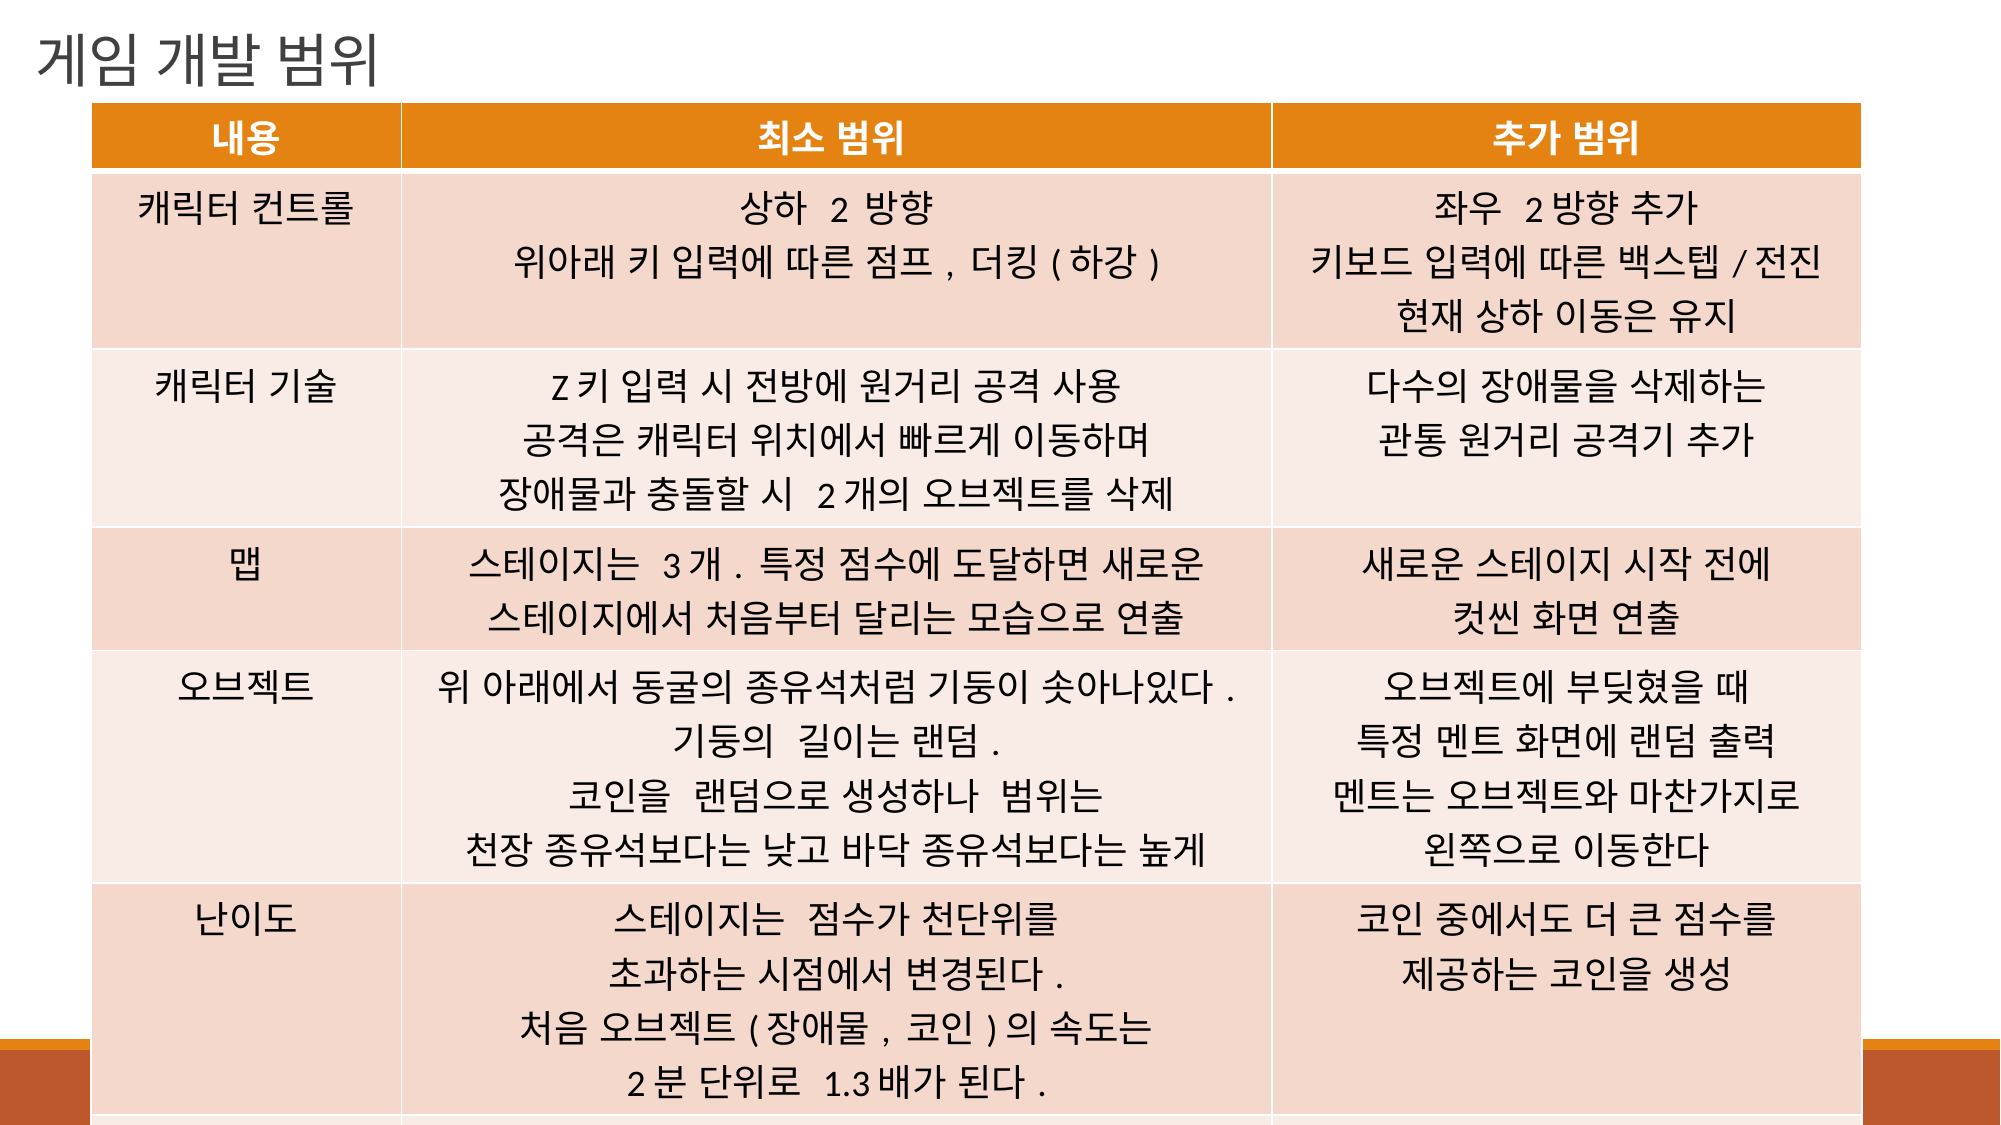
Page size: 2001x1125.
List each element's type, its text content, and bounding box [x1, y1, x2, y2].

table_cell 위 아래에서 동굴의 종유석처럼 기둥이 솟아나있다. 기둥의 길이는 랜덤. 코인을 랜덤으로 생성하나 범위는 천장 종유석보다는 낮고 바닥 종유석보다는 높게 [402, 651, 1271, 882]
table_cell 코인 중에서도 더 큰 점수를 제공하는 코인을 생성 [1273, 884, 1861, 1114]
table_cell 스테이지는 3개. 특정 점수에 도달하면 새로운 스테이지에서 처음부터 달리는 모습으로 연출 [402, 528, 1271, 650]
table_header 내용 [92, 103, 401, 168]
table_cell 난이도 [92, 884, 401, 1114]
table_header 추가 범위 [1273, 103, 1861, 168]
table_cell 오브젝트에 부딪혔을 때 특정 멘트 화면에 랜덤 출력 멘트는 오브젝트와 마찬가지로 왼쪽으로 이동한다 [1273, 651, 1861, 882]
table_cell 새로운 스테이지 시작 전에 컷씬 화면 연출 [1273, 528, 1861, 650]
table_cell 스테이지는 점수가 천단위를 초과하는 시점에서 변경된다. 처음 오브젝트(장애물, 코인)의 속도는 2분 단위로 1.3배가 된다. [402, 884, 1271, 1114]
table_cell 사운드 [92, 1116, 401, 1125]
title 게임 개발 범위 [0, 0, 418, 102]
table_cell 캐릭터 기술 [92, 350, 401, 526]
table_cell [1273, 1116, 1861, 1125]
table_cell Z키 입력 시 전방에 원거리 공격 사용 공격은 캐릭터 위치에서 빠르게 이동하며 장애물과 충돌할 시 2개의 오브젝트를 삭제 [402, 350, 1271, 526]
table_cell 오브젝트 [92, 651, 401, 882]
table_cell 다수의 장애물을 삭제하는 관통 원거리 공격기 추가 [1273, 350, 1861, 526]
table_header 최소 범위 [402, 103, 1271, 168]
table_cell 상하 2 방향 위아래 키 입력에 따른 점프, 더킹(하강) [402, 174, 1271, 348]
table_cell 맵 [92, 528, 401, 650]
table_cell 코인을 획득할 때, 점프와 더킹 사용 시 소리 출력 [402, 1116, 1271, 1125]
table_cell 캐릭터 컨트롤 [92, 174, 401, 348]
table_cell 좌우 2방향 추가 키보드 입력에 따른 백스텝/전진 현재 상하 이동은 유지 [1273, 174, 1861, 348]
